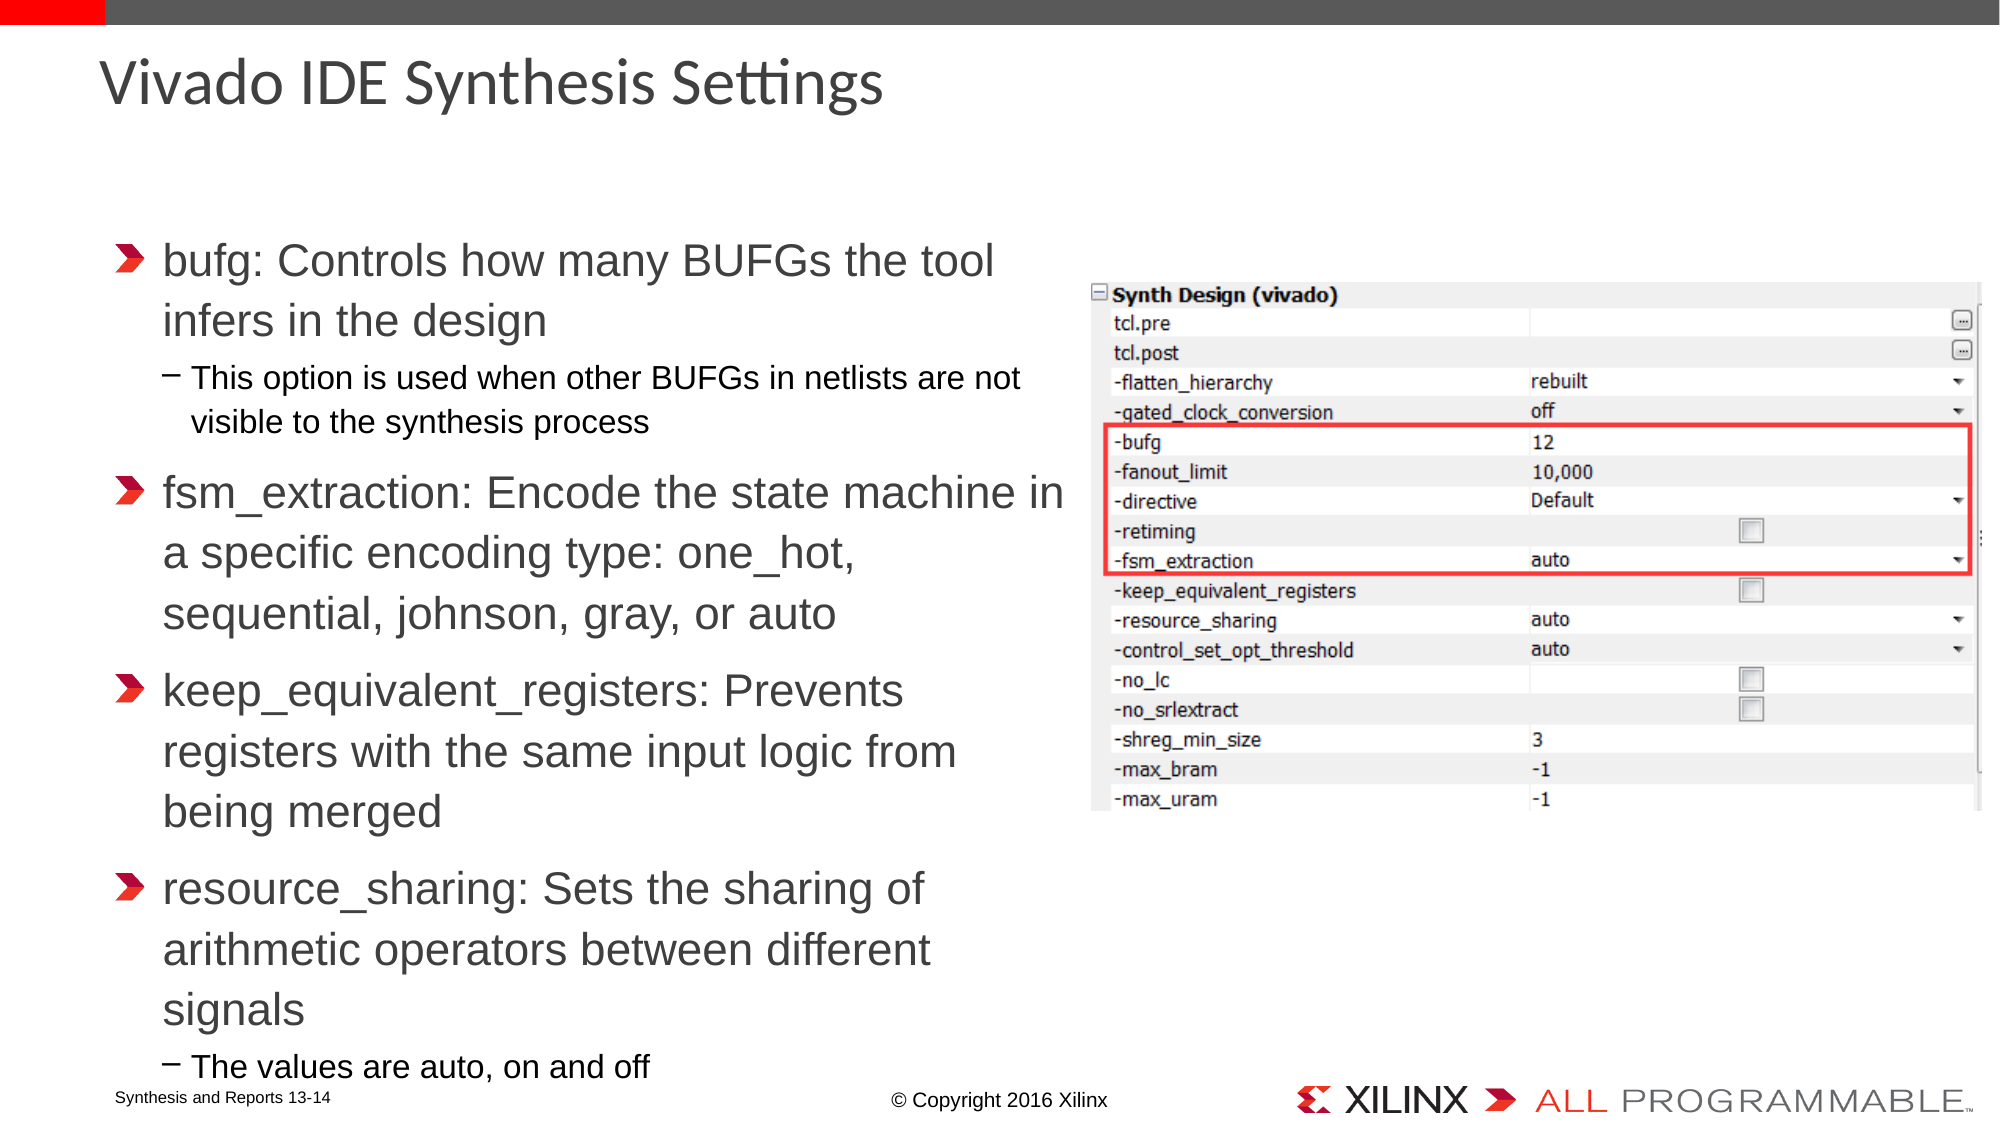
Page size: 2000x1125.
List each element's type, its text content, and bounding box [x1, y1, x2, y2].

picture [1317, 1086, 1973, 1113]
picture [114, 673, 145, 703]
slide_number Synthesis and Reports 13-14 [99, 1079, 452, 1125]
picture [1091, 282, 1982, 812]
footer © Copyright 2016 Xilinx [683, 1079, 1317, 1120]
title Vivado IDE Synthesis Settings [99, 34, 1900, 122]
list bufg: Controls how many BUFGs the tool infers in the design This option is used when other BUFGs in netlists are not visible to the synthesis process fsm_extraction: Encode the state machine in a specific encoding type: one_hot, sequential, johnson, gray, or auto keep_equivalent_registers: Prevents registers with the same input logic from being merged resource_sharing: Sets the sharing of arithmetic operators between different signals The values are auto, on and off [99, 217, 1092, 918]
picture [114, 872, 145, 901]
picture [114, 243, 145, 273]
picture [114, 475, 145, 505]
